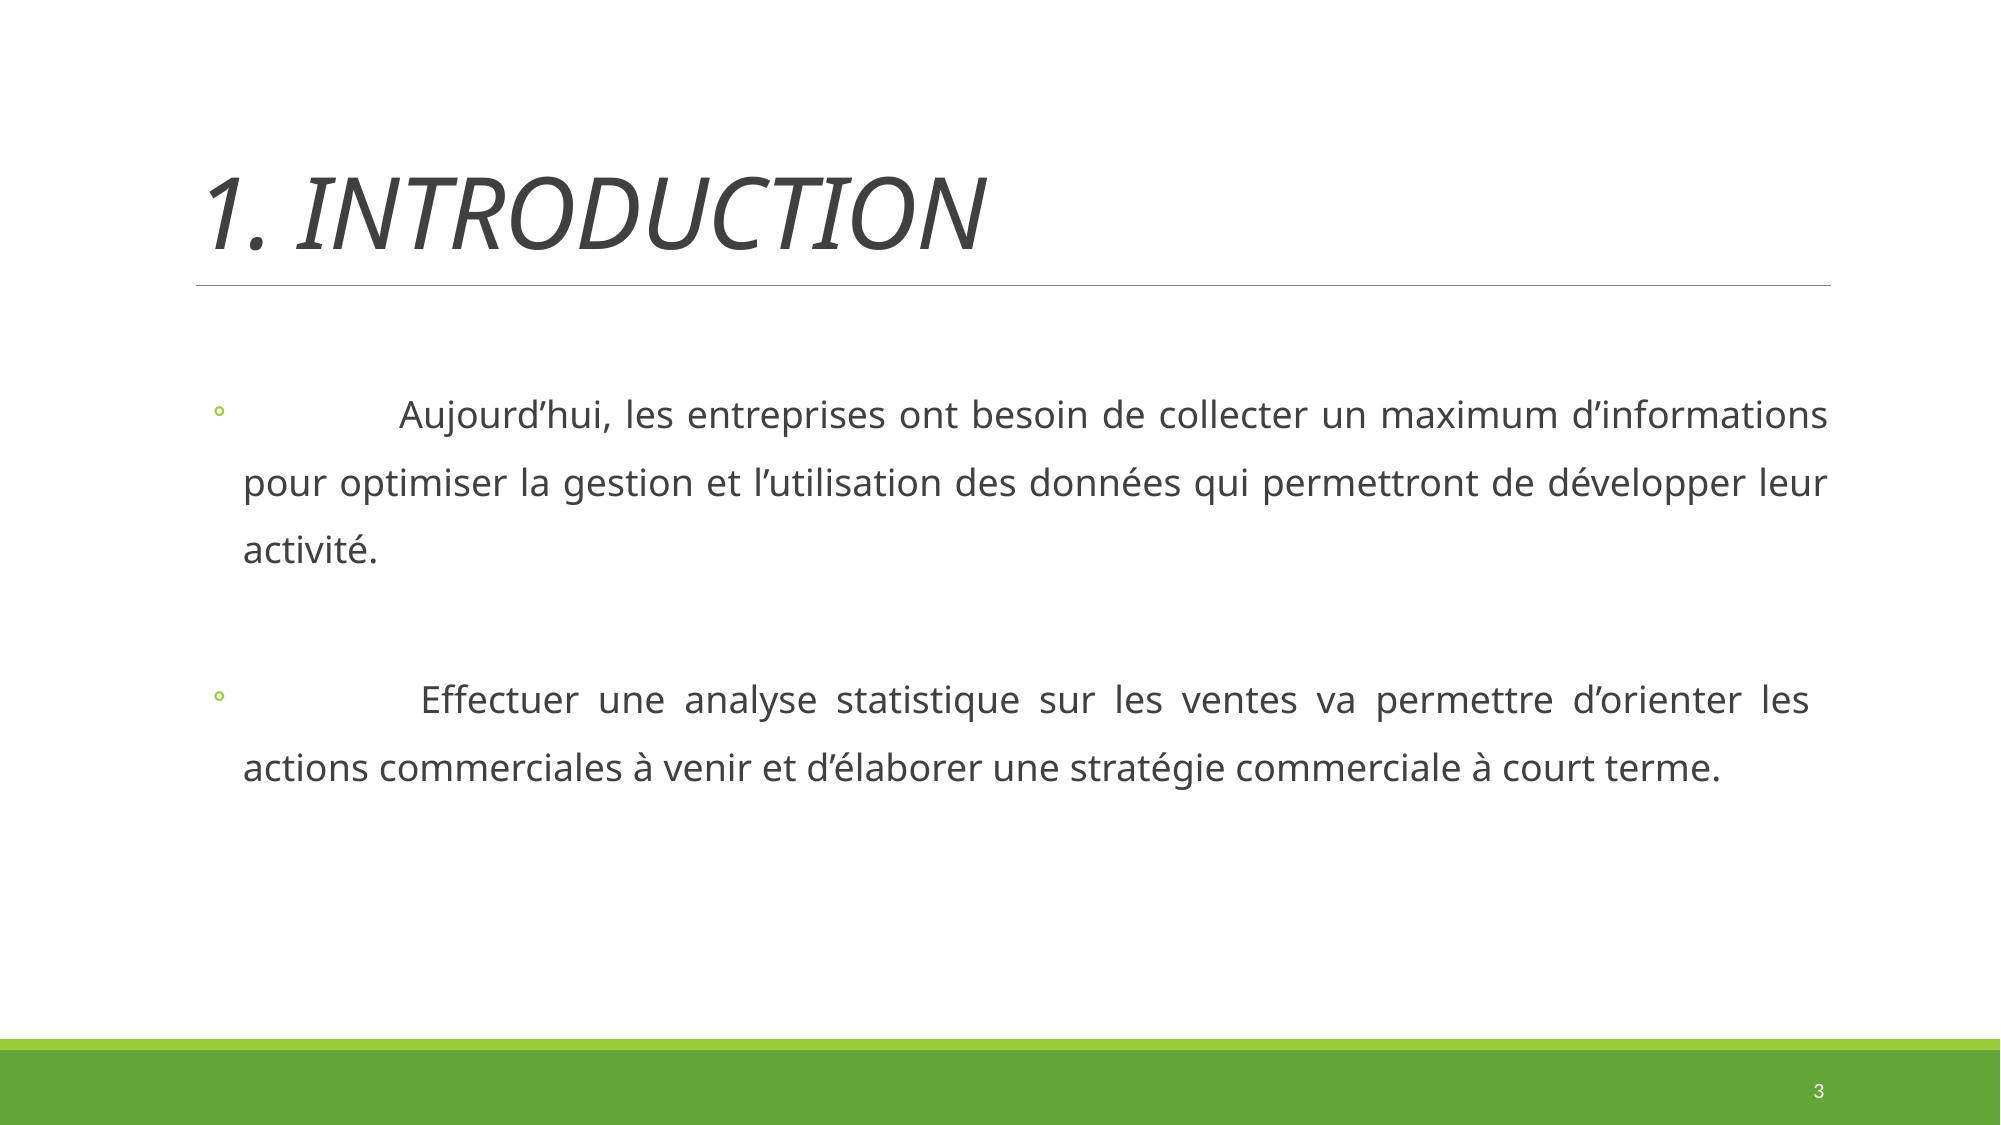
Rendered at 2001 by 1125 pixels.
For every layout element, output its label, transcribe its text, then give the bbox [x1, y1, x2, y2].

title 1. INTRODUCTION [180, 39, 1830, 278]
list Aujourd’hui, les entreprises ont besoin de collecter un maximum d’informations pour optimiser la gestion et l’utilisation des données qui permettront de développer leur activité. Effectuer une analyse statistique sur les ventes va permettre d’orienter les actions commerciales à venir et d’élaborer une stratégie commerciale à court terme. [180, 302, 1830, 963]
slide_number 3 [1624, 1059, 1840, 1120]
